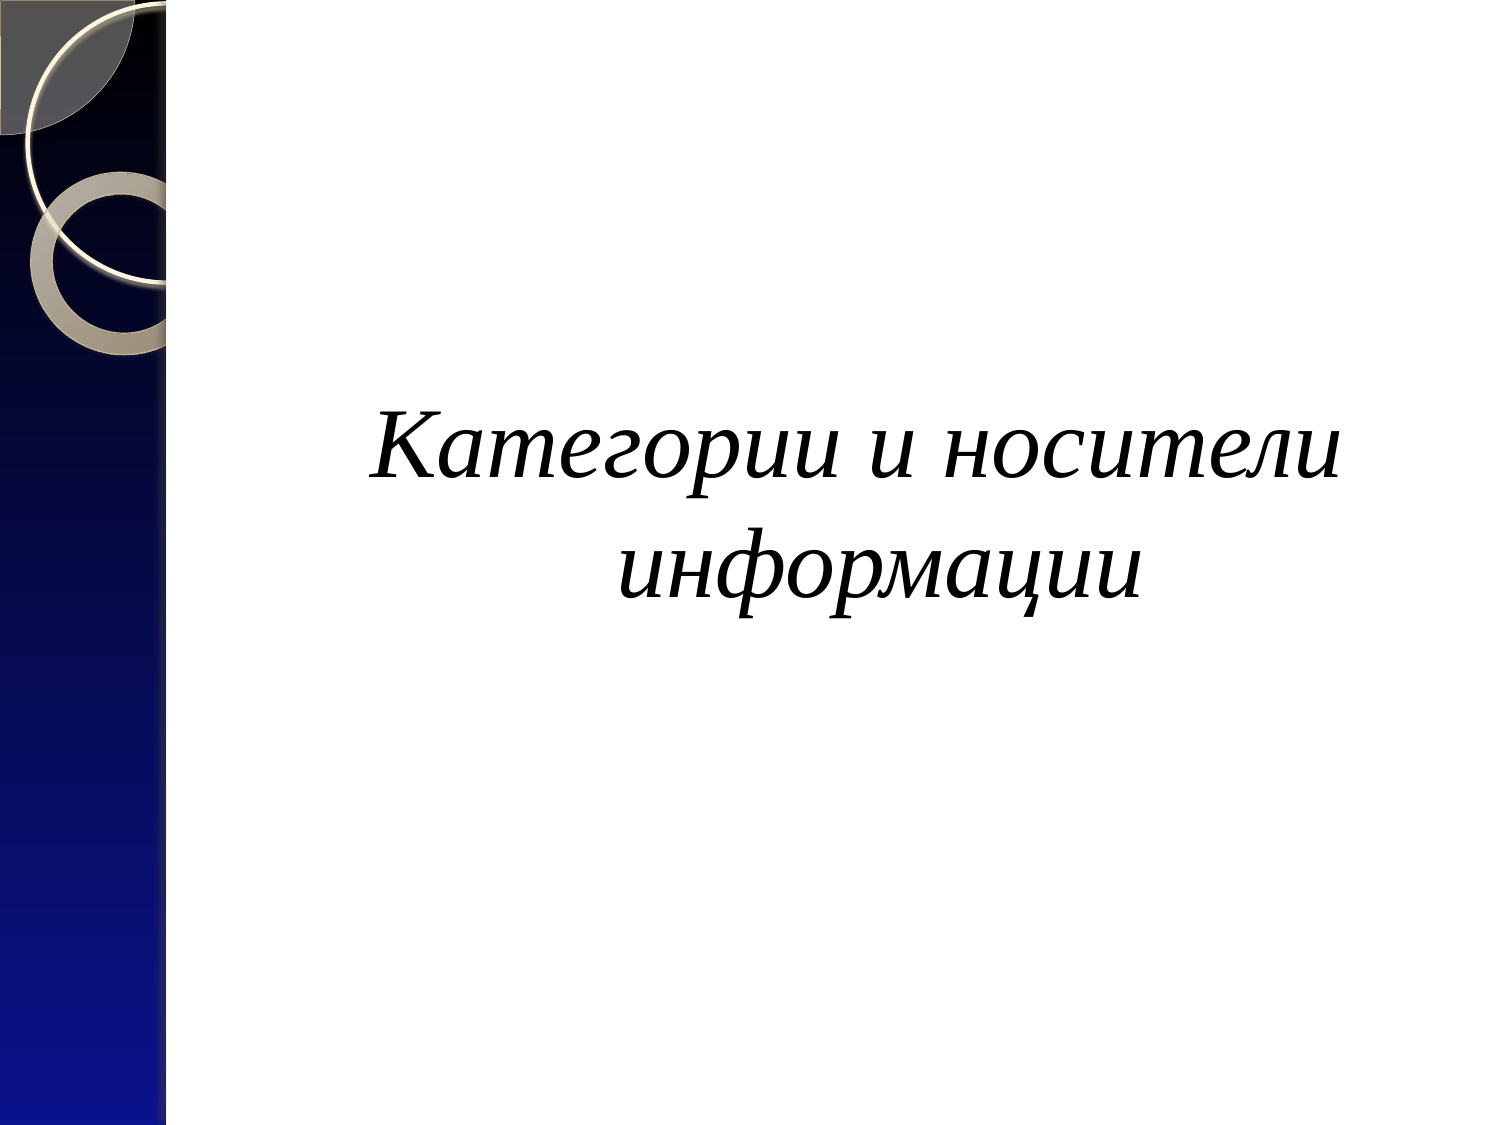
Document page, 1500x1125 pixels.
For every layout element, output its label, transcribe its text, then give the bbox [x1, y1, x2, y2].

list Категории и носители информации [235, 237, 1466, 1025]
